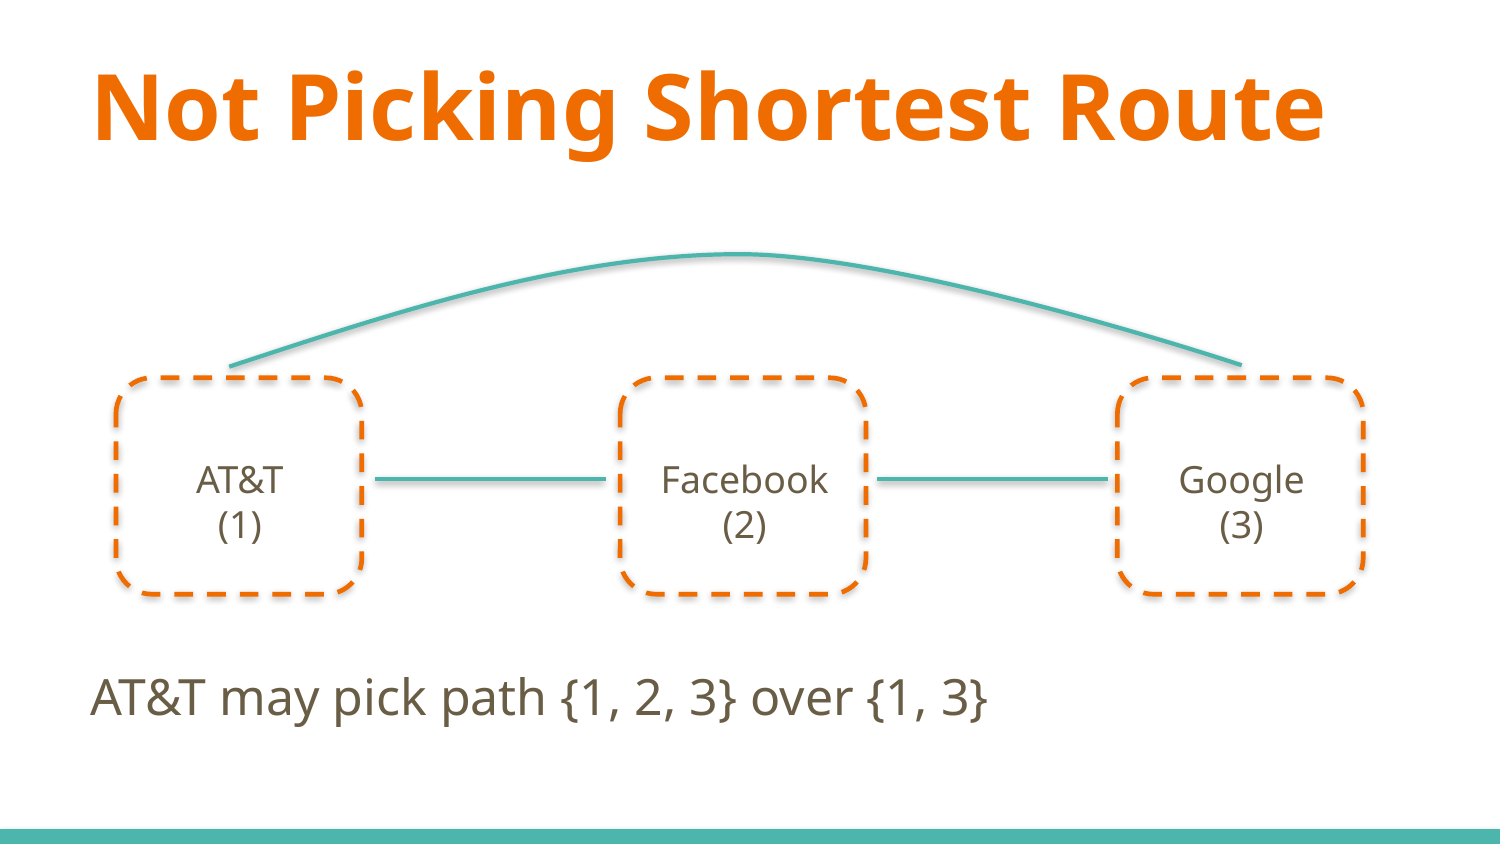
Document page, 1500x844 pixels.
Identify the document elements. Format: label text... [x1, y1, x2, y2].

text_box [115, 376, 363, 595]
text_box [619, 376, 867, 595]
list AT&T may pick path {1, 2, 3} over {1, 3} [75, 658, 1425, 807]
text_box Google (3) [1163, 448, 1320, 554]
text_box [228, 252, 1243, 369]
text_box Facebook (2) [645, 448, 844, 554]
text_box [1116, 376, 1364, 595]
text_box AT&T (1) [181, 448, 299, 554]
title Not Picking Shortest Route [75, 33, 1425, 175]
